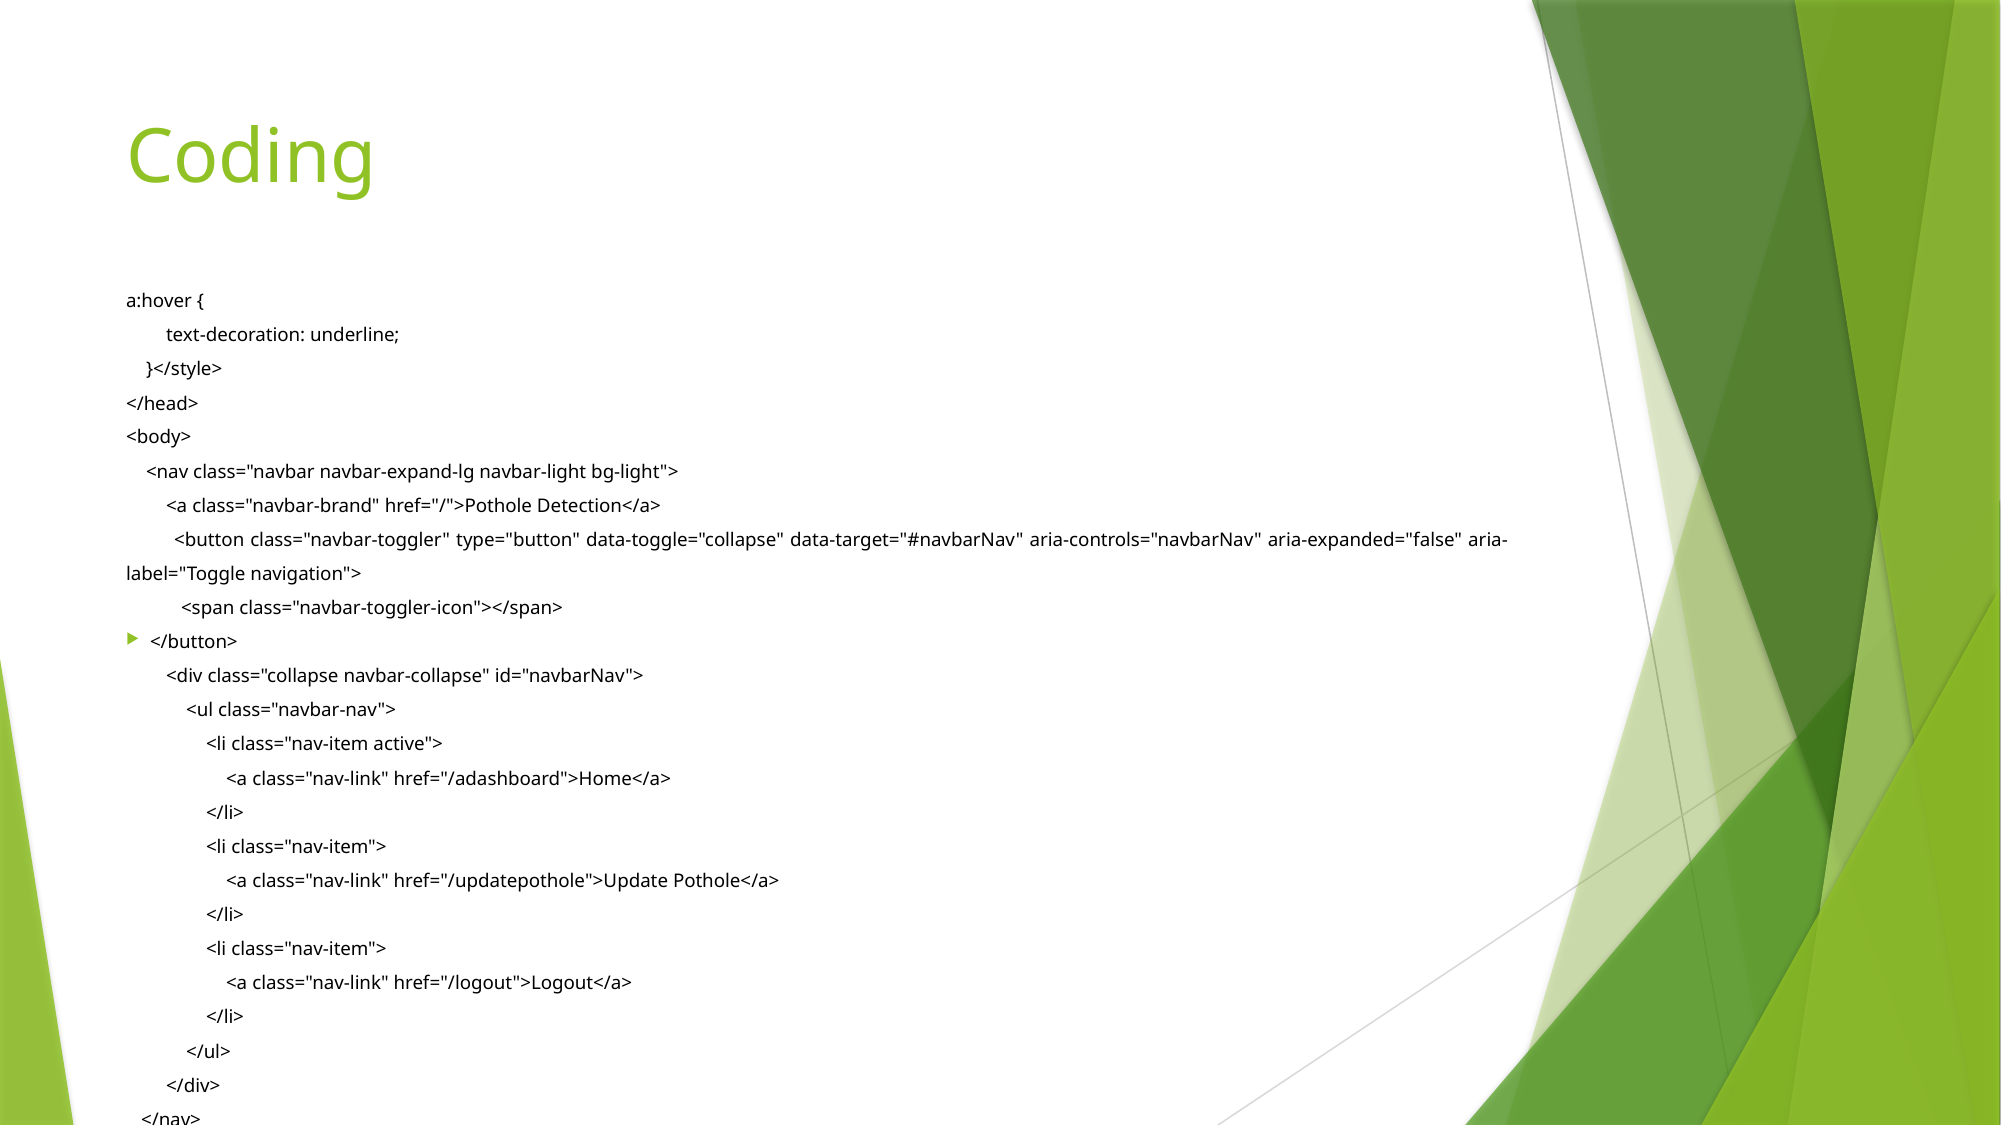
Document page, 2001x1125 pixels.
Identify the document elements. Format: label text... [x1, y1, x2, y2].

title Coding [111, 99, 1522, 270]
list a:hover { text-decoration: underline; }</style> </head> <body> <nav class="navbar navbar-expand-lg navbar-light bg-light"> <a class="navbar-brand" href="/">Pothole Detection</a> <button class="navbar-toggler" type="button" data-toggle="collapse" data-target="#navbarNav" aria-controls="navbarNav" aria-expanded="false" aria-label="Toggle navigation"> <span class="navbar-toggler-icon"></span> </button> <div class="collapse navbar-collapse" id="navbarNav"> <ul class="navbar-nav"> <li class="nav-item active"> <a class="nav-link" href="/adashboard">Home</a> </li> <li class="nav-item"> <a class="nav-link" href="/updatepothole">Update Pothole</a> </li> <li class="nav-item"> <a class="nav-link" href="/logout">Logout</a> </li> </ul> </div> </nav> [111, 270, 1522, 992]
